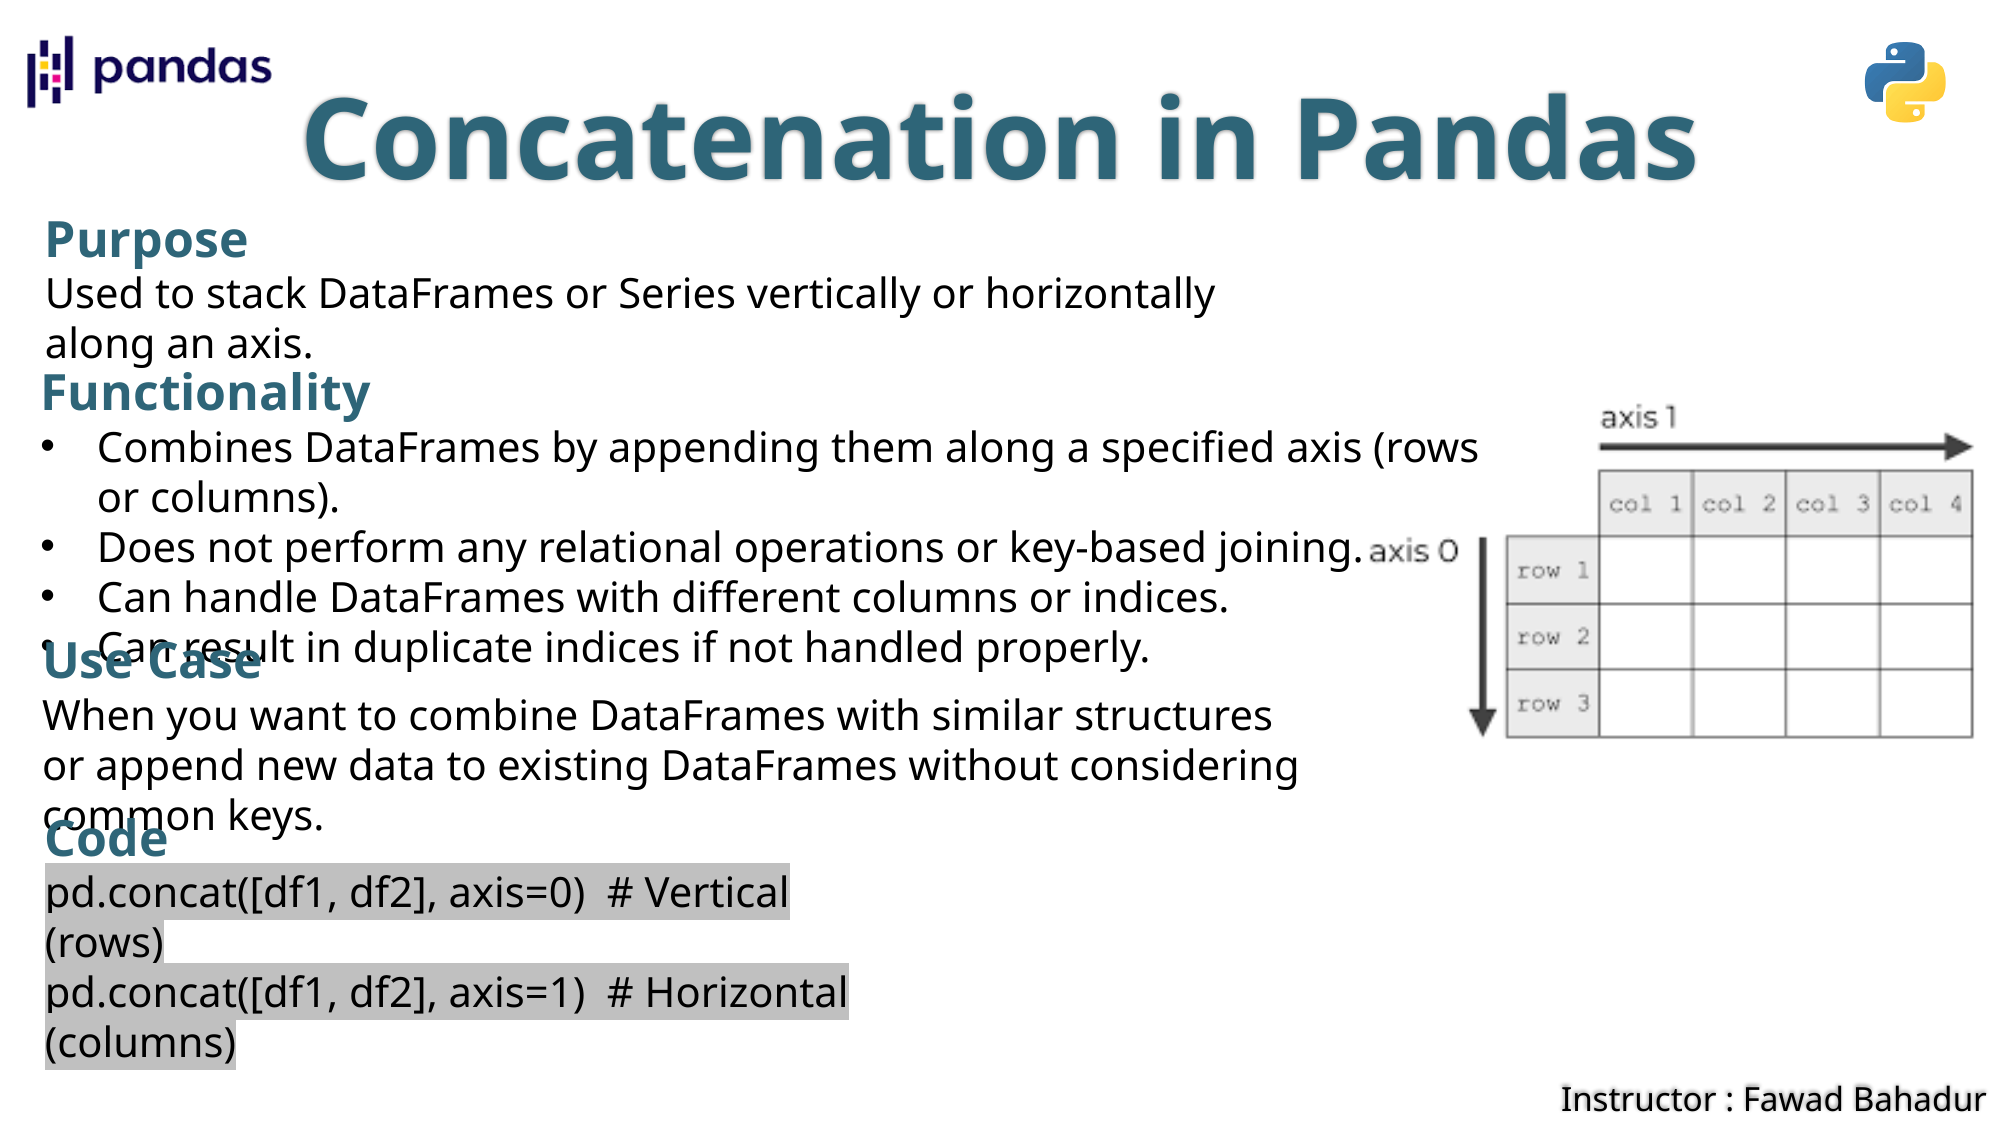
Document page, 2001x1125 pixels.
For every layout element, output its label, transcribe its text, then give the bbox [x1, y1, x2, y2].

text_box Instructor : Fawad Bahadur [1527, 1067, 2000, 1125]
picture [19, 25, 274, 118]
text_box Functionality Combines DataFrames by appending them along a specified axis (rows or columns). Does not perform any relational operations or key-based joining. Can handle DataFrames with different columns or indices. Can result in duplicate indices if not handled properly. [25, 352, 1505, 678]
picture [1845, 22, 1965, 142]
text_box Use Case When you want to combine DataFrames with similar structures or append new data to existing DataFrames without considering common keys. [27, 621, 1320, 847]
title Concatenation in Pandas [225, 16, 1775, 212]
text_box Code pd.concat([df1, df2], axis=0) # Vertical (rows) pd.concat([df1, df2], axis=1) # Horizontal (columns) [29, 798, 932, 1074]
picture [1359, 382, 2000, 773]
text_box Purpose Used to stack DataFrames or Series vertically or horizontally along an axis. [29, 199, 1320, 352]
